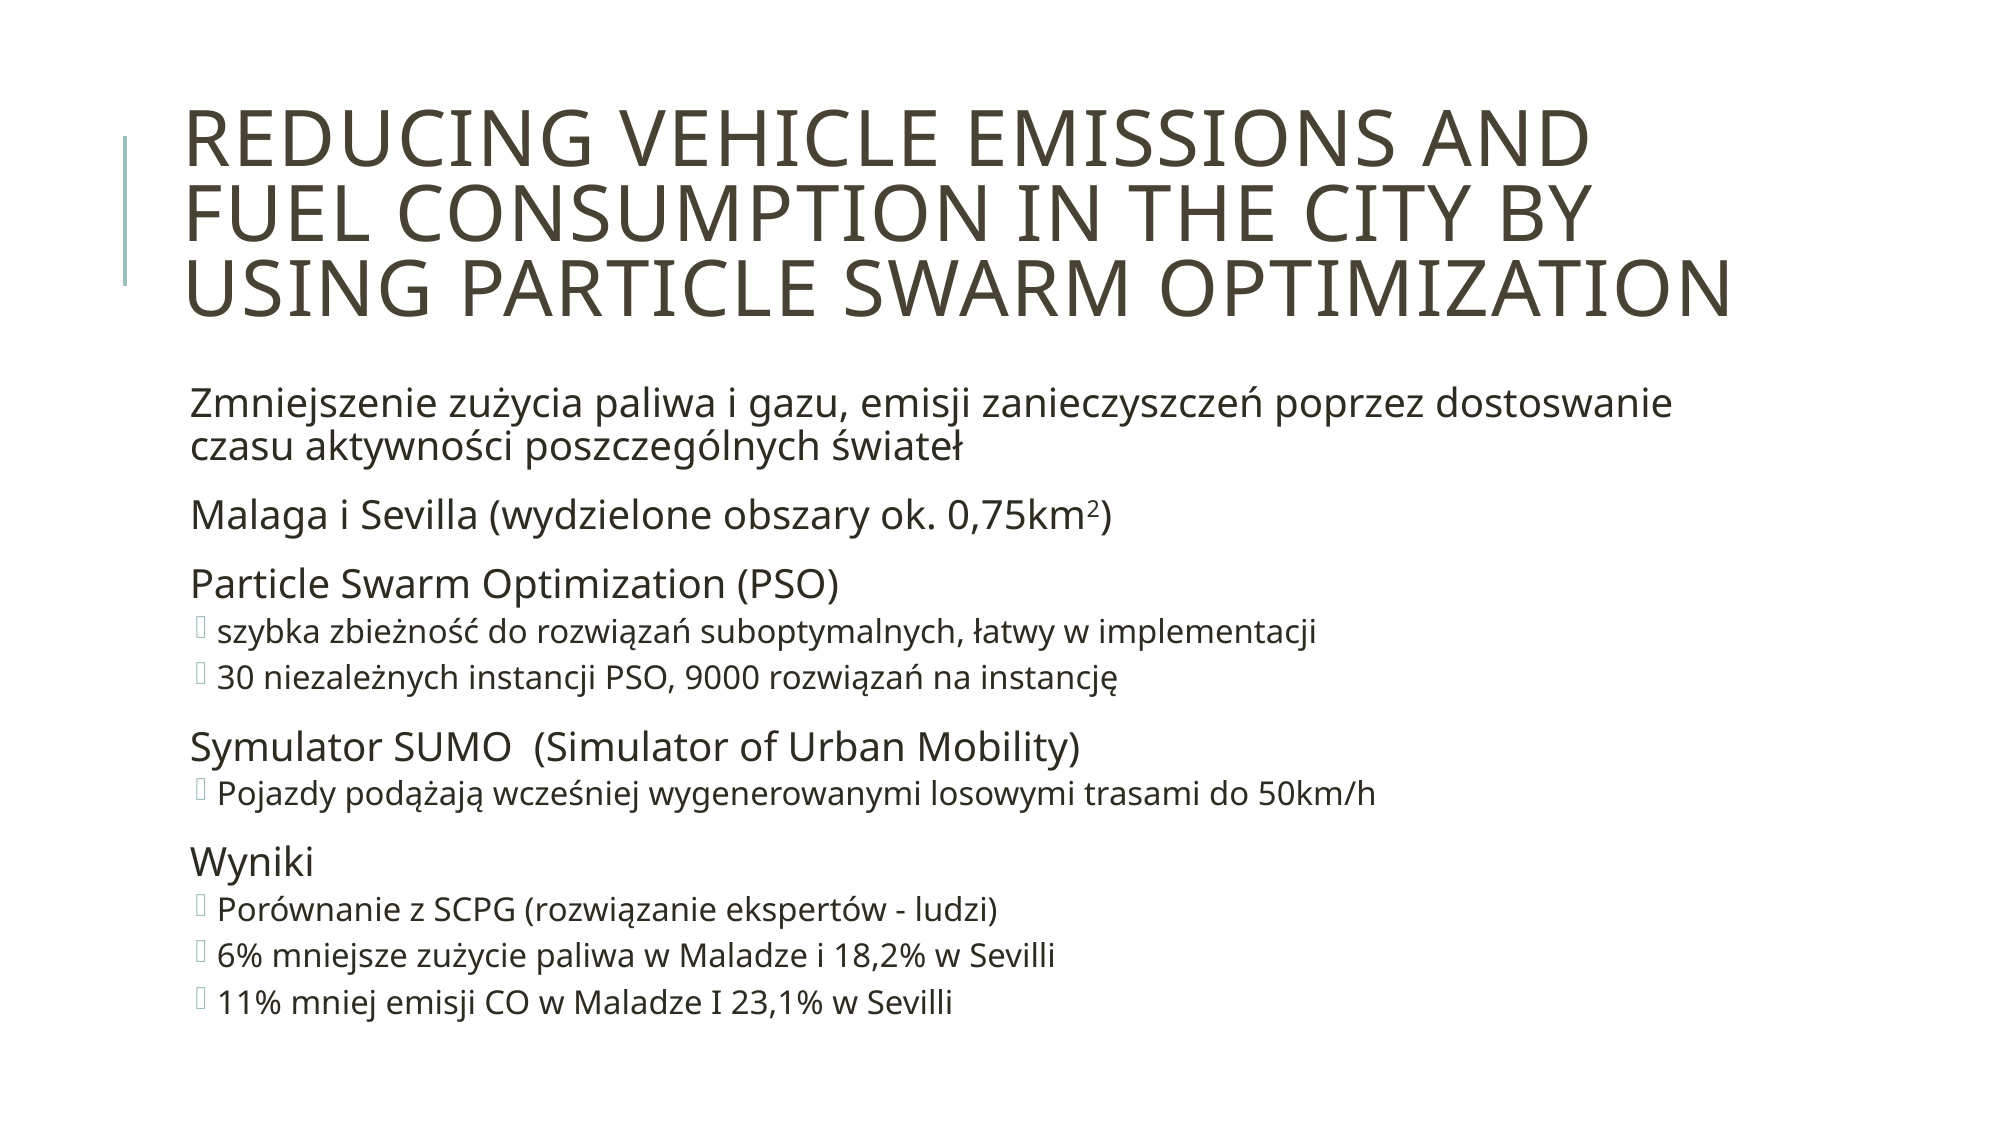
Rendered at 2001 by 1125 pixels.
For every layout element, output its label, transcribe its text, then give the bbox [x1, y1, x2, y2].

title Reducing Vehicle Emissions and Fuel Consumption in the City by Using Particle Swarm Optimization [168, 96, 1763, 342]
list Zmniejszenie zużycia paliwa i gazu, emisji zanieczyszczeń poprzez dostoswanie czasu aktywności poszczególnych świateł Malaga i Sevilla (wydzielone obszary ok. 0,75km2) Particle Swarm Optimization (PSO) szybka zbieżność do rozwiązań suboptymalnych, łatwy w implementacji 30 niezależnych instancji PSO, 9000 rozwiązań na instancję Symulator SUMO (Simulator of Urban Mobility) Pojazdy podążają wcześniej wygenerowanymi losowymi trasami do 50km/h Wyniki Porównanie z SCPG (rozwiązanie ekspertów - ludzi) 6% mniejsze zużycie paliwa w Maladze i 18,2% w Sevilli 11% mniej emisji CO w Maladze I 23,1% w Sevilli [168, 375, 1763, 1035]
